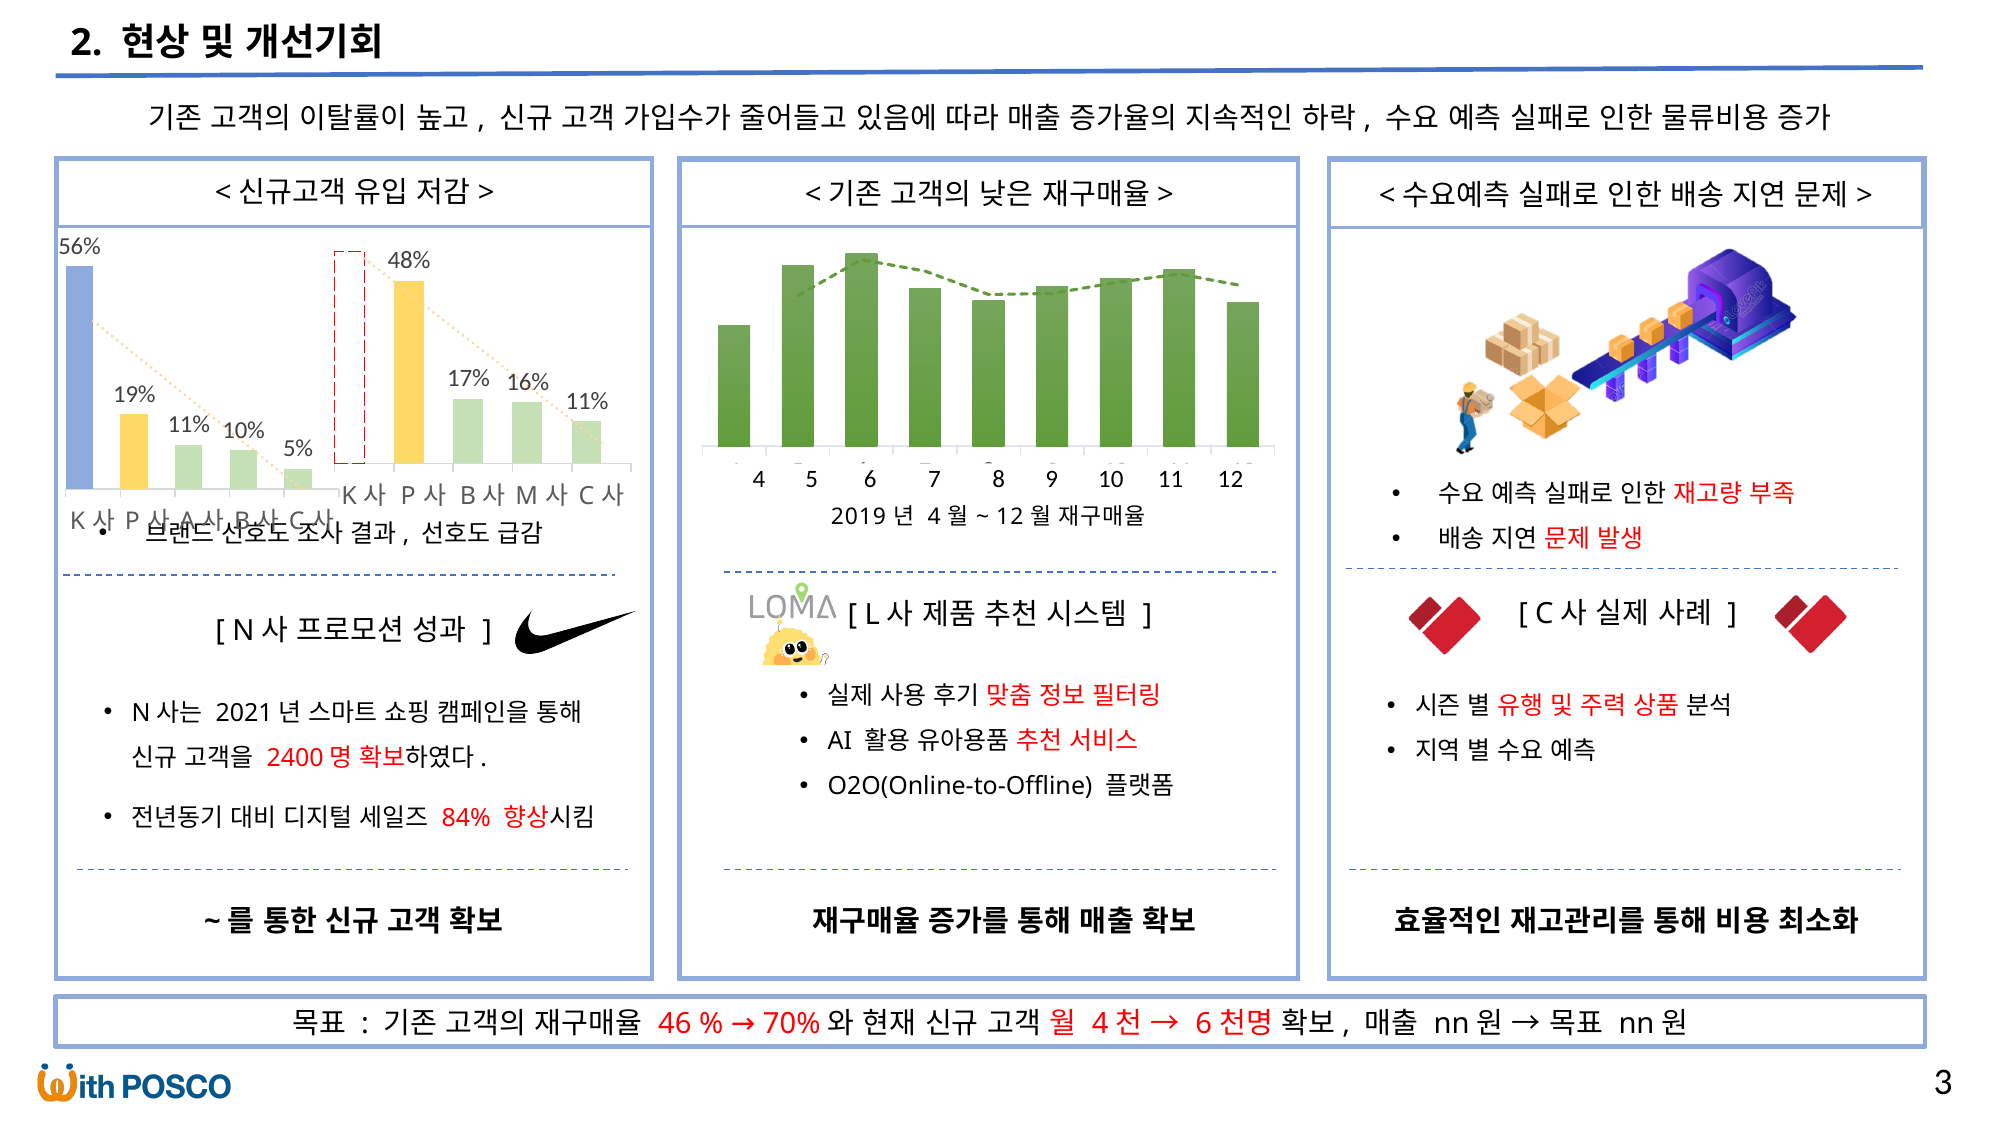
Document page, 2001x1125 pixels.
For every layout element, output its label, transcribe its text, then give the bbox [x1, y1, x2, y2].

picture [746, 577, 849, 665]
text_box 재구매율 증가를 통해 매출 확보 [706, 895, 1303, 945]
text_box [1328, 945, 1926, 979]
picture [1403, 584, 1486, 667]
text_box [ L사 제품 추천 시스템 ] 실제 사용 후기 맞춤 정보 필터링 AI 활용 유아용품 추천 서비스 O2O(Online-to-Offline) 플랫폼 [784, 587, 1215, 807]
text_box 3 [1820, 1050, 1968, 1110]
text_box [1328, 158, 1926, 895]
text_box [55, 66, 1924, 77]
picture [36, 1062, 232, 1103]
text_box [679, 158, 1299, 979]
text_box 수요 예측 실패로 인한 재고량 부족 배송 지연 문제 발생 [1377, 455, 1877, 561]
text_box [32, 100, 1968, 168]
text_box [ C사 실제 사례 ] 시즌 별 유행 및 주력 상품 분석 지역 별 수요 예측 [1372, 587, 1884, 772]
text_box 목표 : 기존 고객의 재구매율 46 % → 70%와 현재 신규 고객 월 4천 → 6천명 확보, 매출 nn원 → 목표 nn원 [55, 996, 1926, 1047]
text_box 브랜드 선호도 조사 결과, 선호도 급감 [84, 519, 595, 555]
text_box [55, 945, 653, 979]
picture [515, 609, 638, 654]
text_box ~를 통한 신규 고객 확보 [55, 894, 653, 945]
text_box 2. 현상 및 개선기회 [55, 12, 1427, 74]
picture [1768, 582, 1852, 666]
text_box 효율적인 재고관리를 통해 비용 최소화 [1328, 895, 1926, 945]
picture [1438, 239, 1816, 463]
text_box [ N사 프로모션 성과 ] N사는 2021년 스마트 쇼핑 캠페인을 통해 신규 고객을 2400명 확보하였다. 전년동기 대비 디지털 세일즈 84% 향상시킴 [88, 604, 619, 839]
text_box [55, 158, 653, 894]
text_box 기존 고객의 이탈률이 높고, 신규 고객 가입수가 줄어들고 있음에 따라 매출 증가율의 지속적인 하락, 수요 예측 실패로 인한 물류비용 증가 [55, 92, 1926, 143]
chart [58, 229, 638, 543]
chart [690, 225, 1287, 563]
